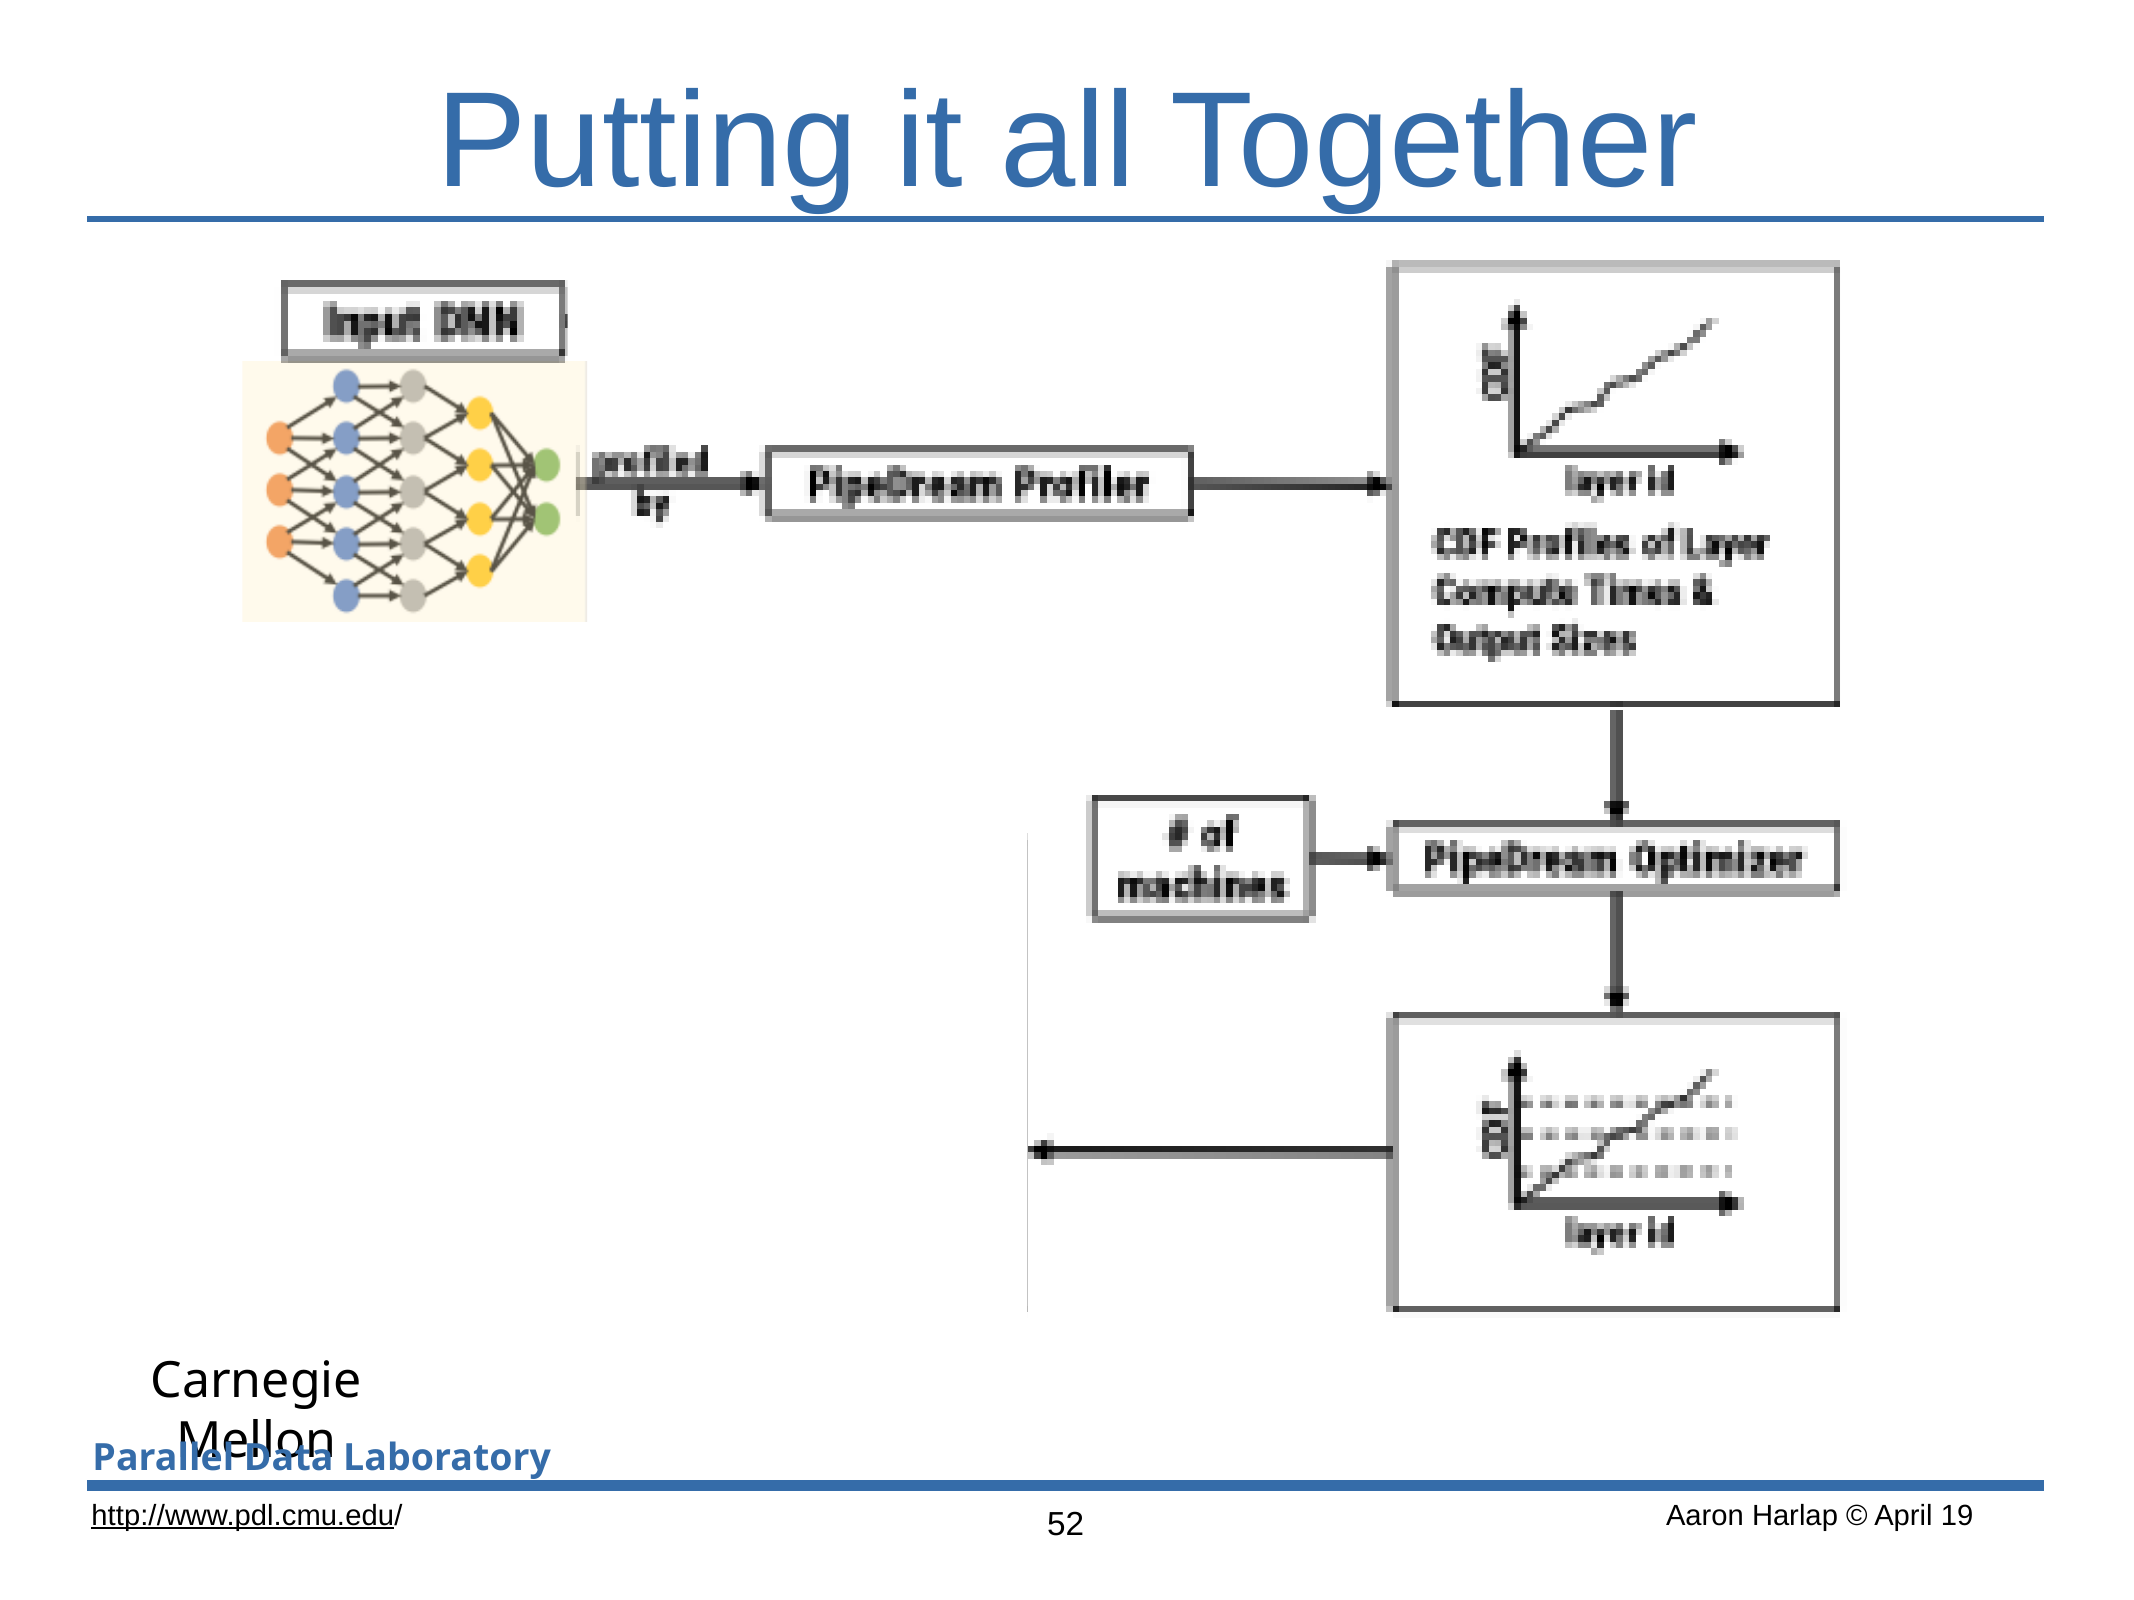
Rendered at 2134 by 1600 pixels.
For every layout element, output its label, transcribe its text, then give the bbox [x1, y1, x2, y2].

title Putting it all Together [3, 41, 2132, 224]
slide_number 52 [1037, 1493, 1094, 1548]
picture [241, 259, 1841, 708]
picture [1027, 710, 1860, 1338]
